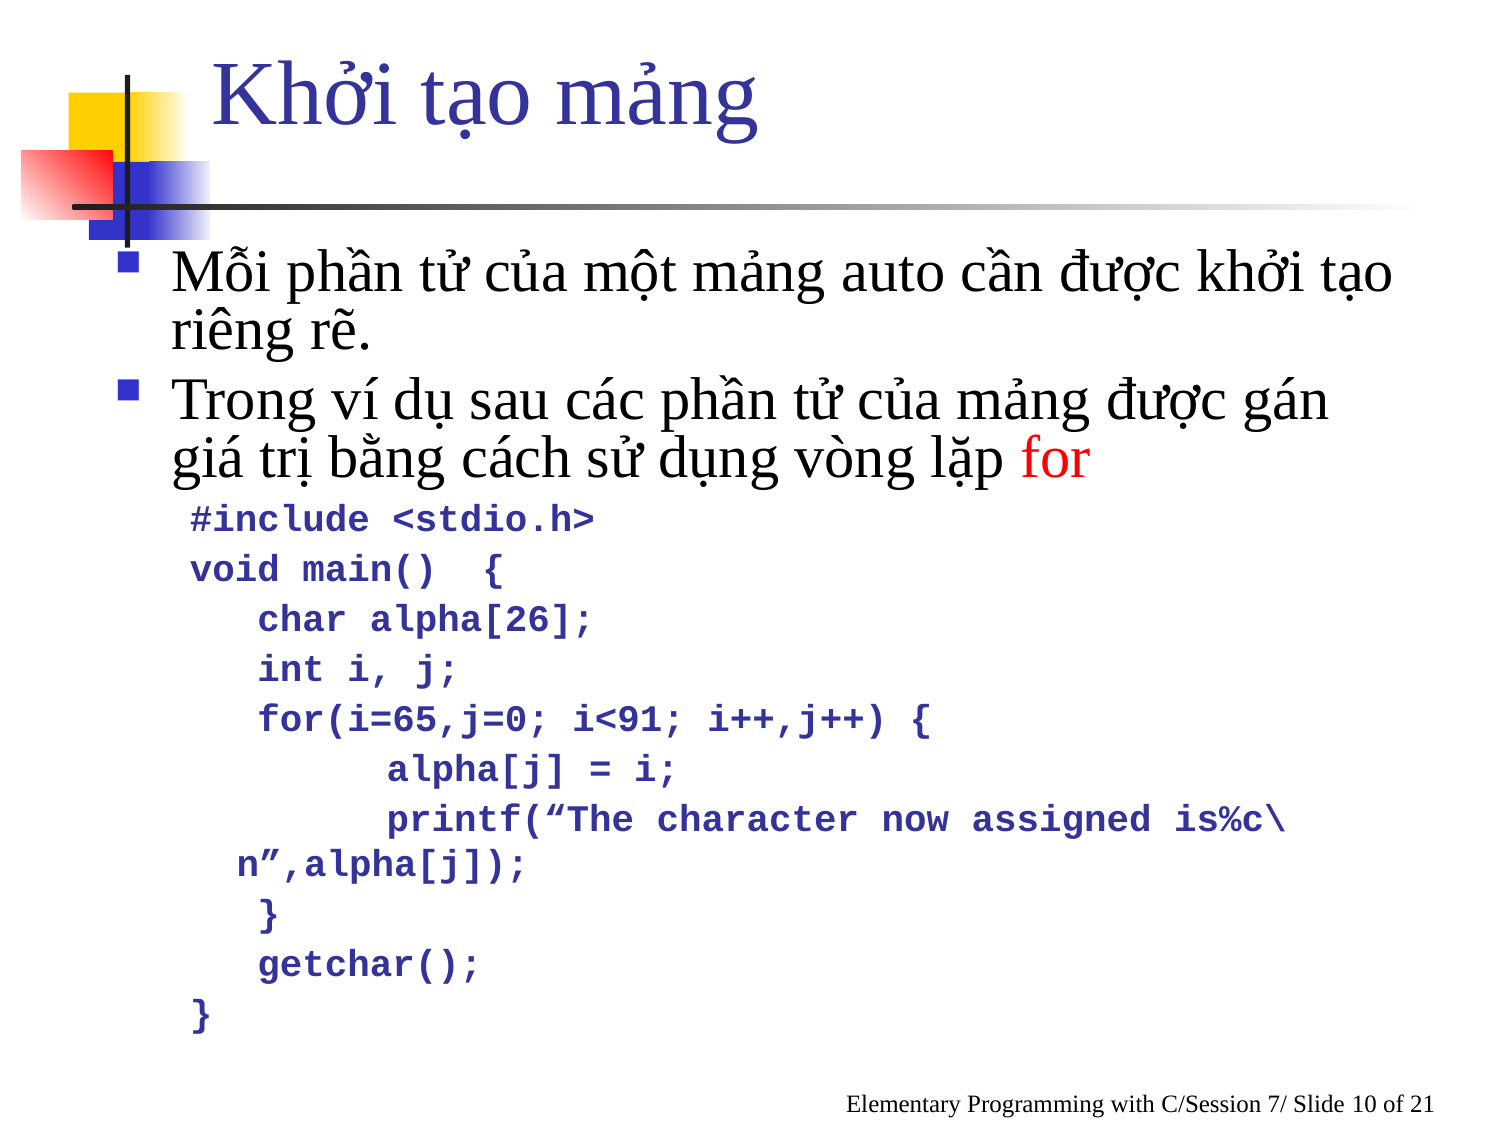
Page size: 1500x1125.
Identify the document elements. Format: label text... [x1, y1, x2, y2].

footer Elementary Programming with C/Session 7/ Slide 10 of 21 [1425, 1049, 1451, 1125]
text_box [187, 1063, 1425, 1125]
text_box Mỗi phần tử của một mảng auto cần được khởi tạo riêng rẽ. Trong ví dụ sau các phần tử của mảng được gán giá trị bằng cách sử dụng vòng lặp for #include <stdio.h> void main() { char alpha[26]; int i, j; for(i=65,j=0; i<91; i++,j++) { alpha[j] = i; printf(“The character now assigned is%c\n”,alpha[j]); } getchar(); } [99, 237, 1425, 1063]
title Khởi tạo mảng [196, 12, 1476, 151]
